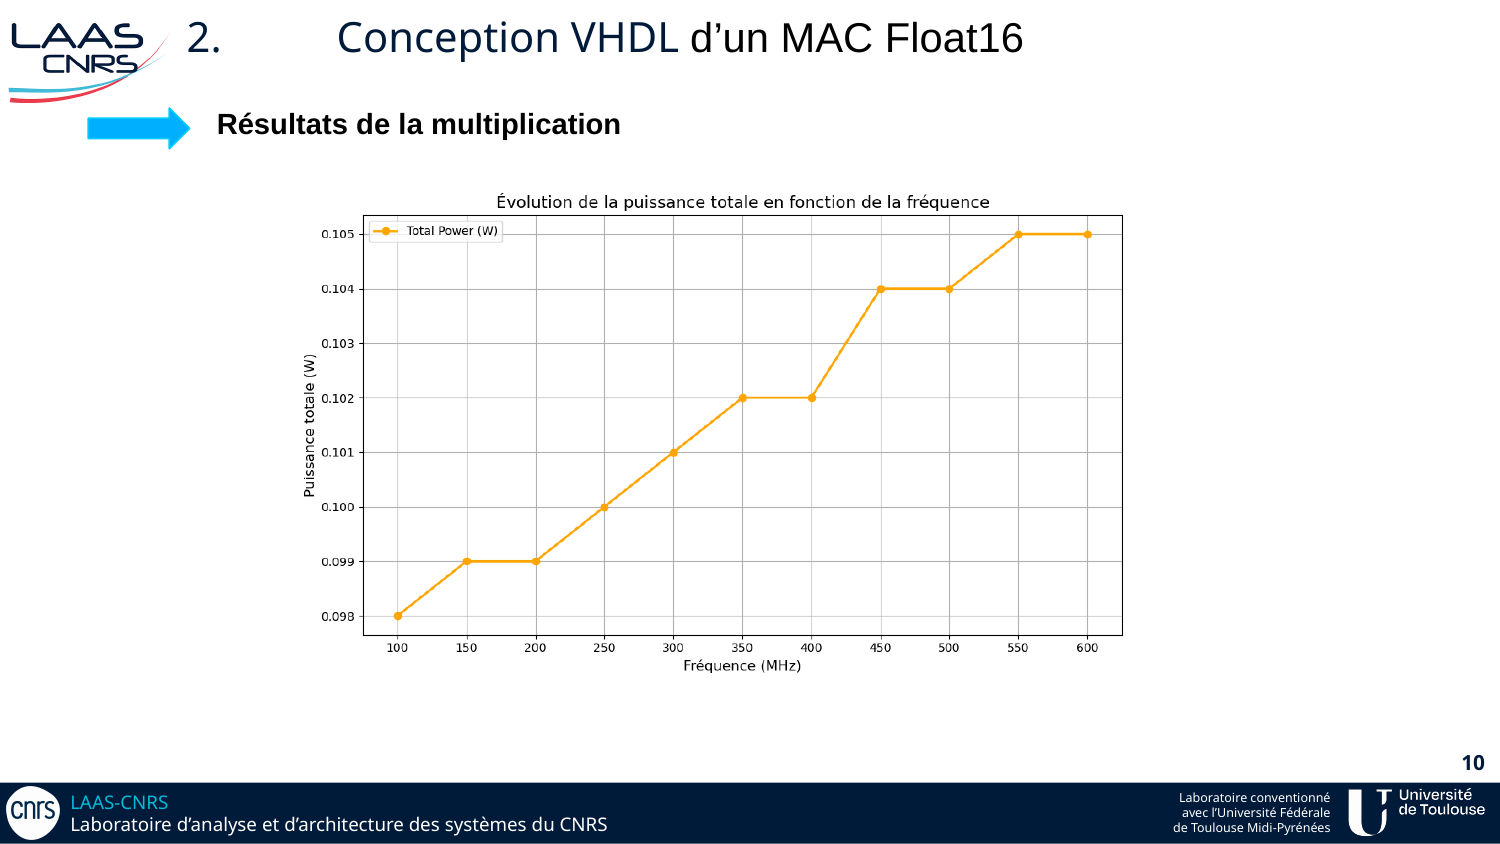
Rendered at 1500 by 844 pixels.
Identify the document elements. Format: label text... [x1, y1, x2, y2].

slide_number ‹#› [1410, 735, 1500, 783]
picture [8, 23, 172, 103]
picture [6, 786, 60, 840]
picture [1326, 776, 1500, 844]
text_box [88, 108, 190, 149]
title 2. Conception VHDL d’un MAC Float16 [175, 0, 1500, 80]
picture [295, 183, 1129, 682]
text_box Résultats de la multiplication [201, 90, 658, 158]
